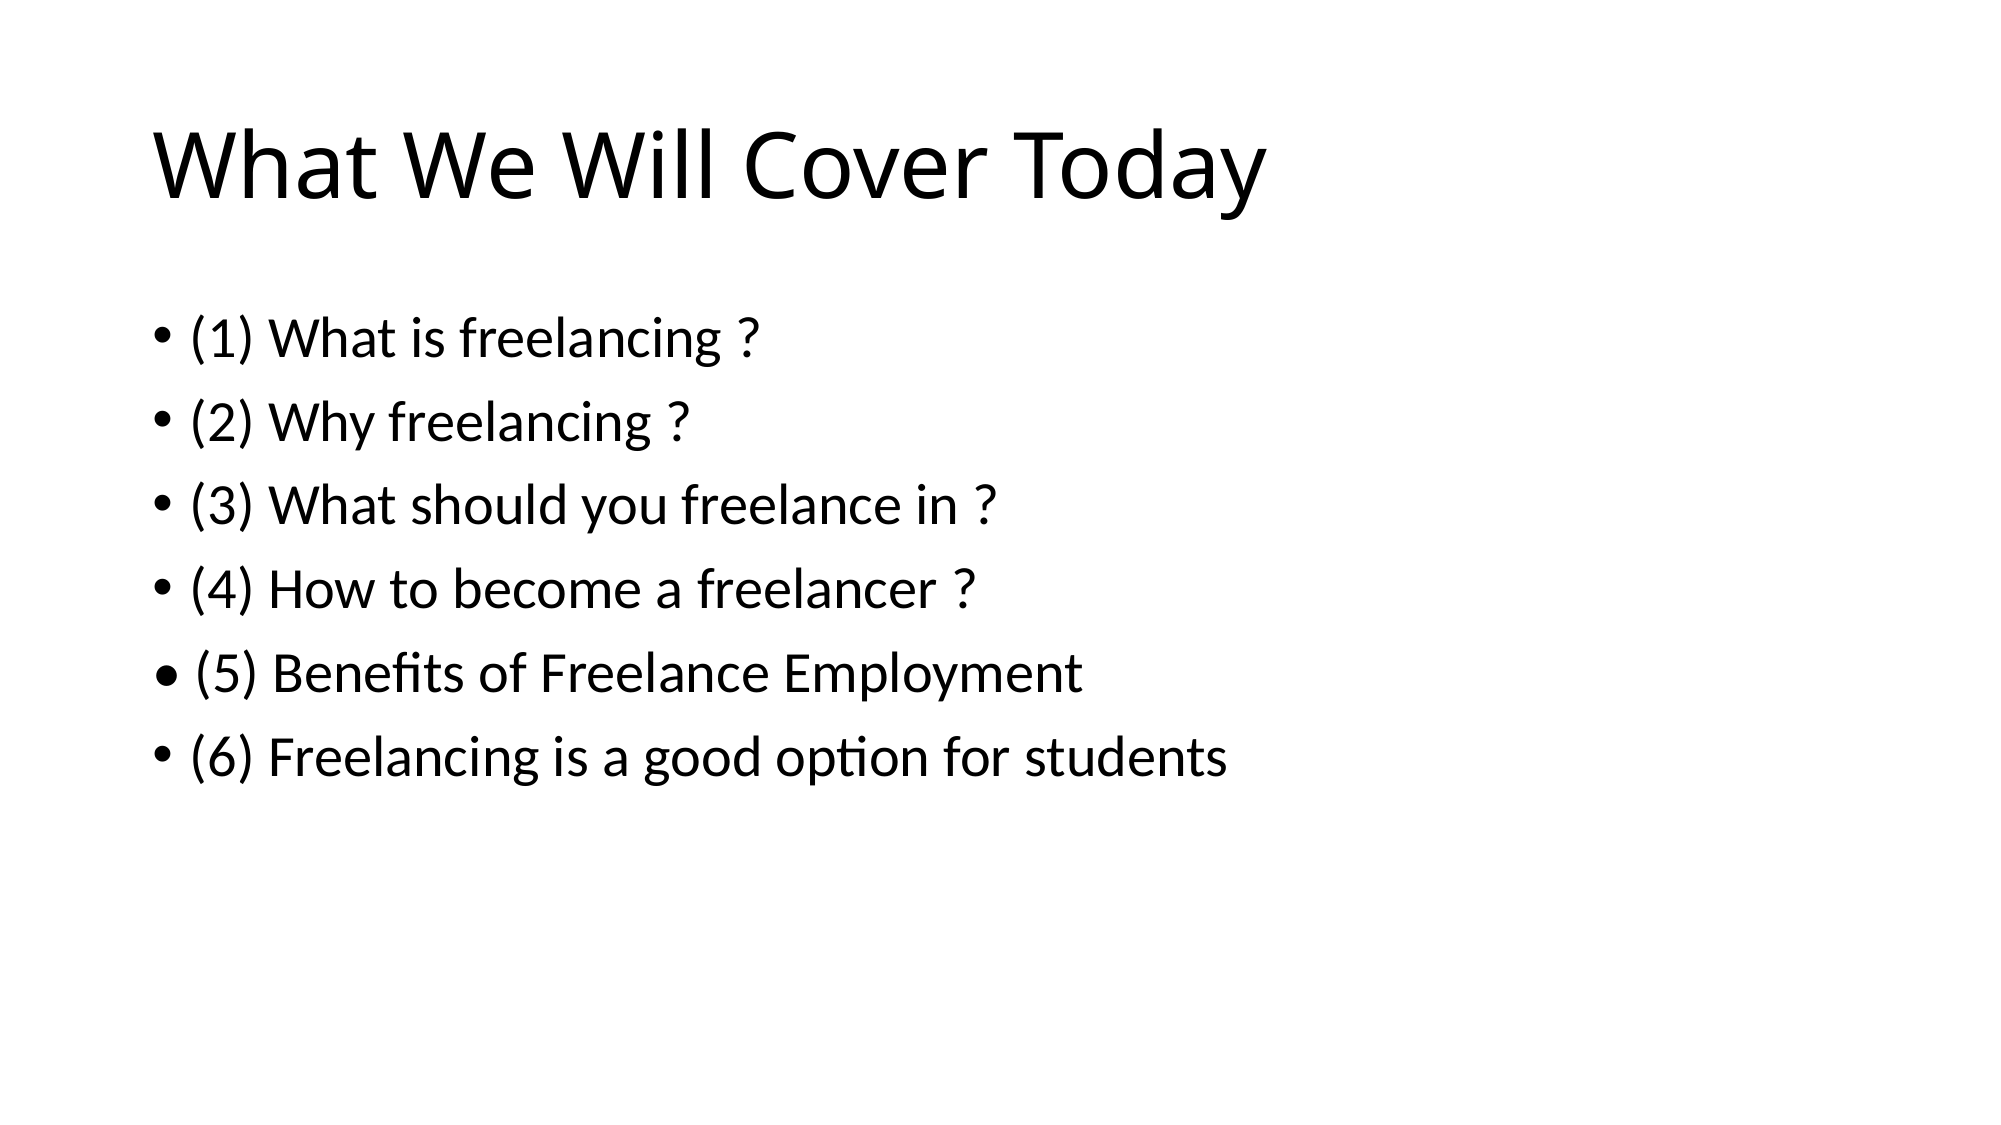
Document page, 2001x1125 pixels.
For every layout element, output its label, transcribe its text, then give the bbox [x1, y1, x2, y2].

list (1) What is freelancing ? (2) Why freelancing ? (3) What should you freelance in ? (4) How to become a freelancer ? • (5) Benefits of Freelance Employment (6) Freelancing is a good option for students [137, 299, 1863, 1014]
title What We Will Cover Today [137, 59, 1863, 278]
